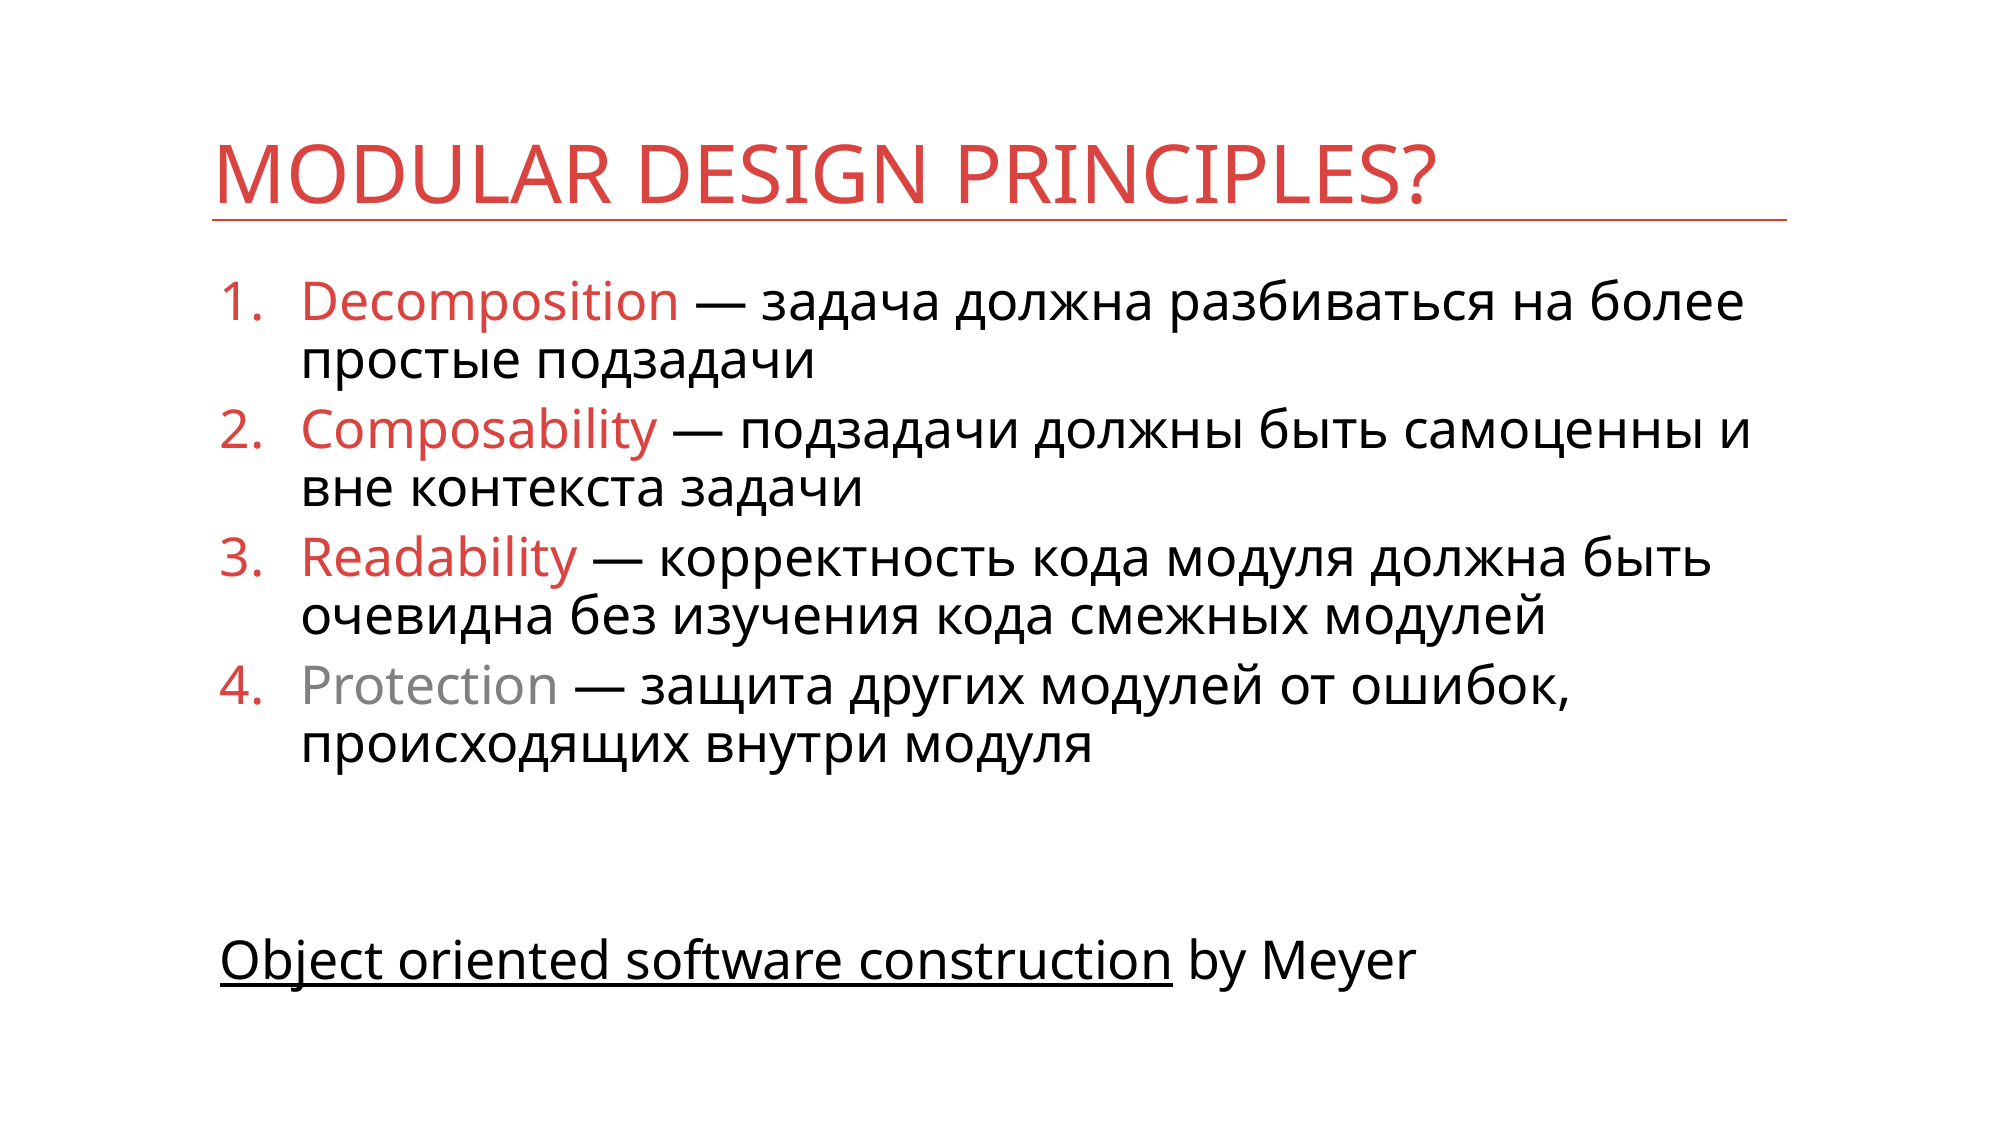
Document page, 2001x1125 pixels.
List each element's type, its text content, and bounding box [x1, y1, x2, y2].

title Modular Design Principles? [212, 89, 1789, 221]
list Decomposition — задача должна разбиваться на более простые подзадачи Composability — подзадачи должны быть самоценны и вне контекста задачи Readability — корректность кода модуля должна быть очевидна без изучения кода смежных модулей Protection — защита других модулей от ошибок, происходящих внутри модуля Object oriented software construction by Meyer [211, 266, 1788, 1036]
